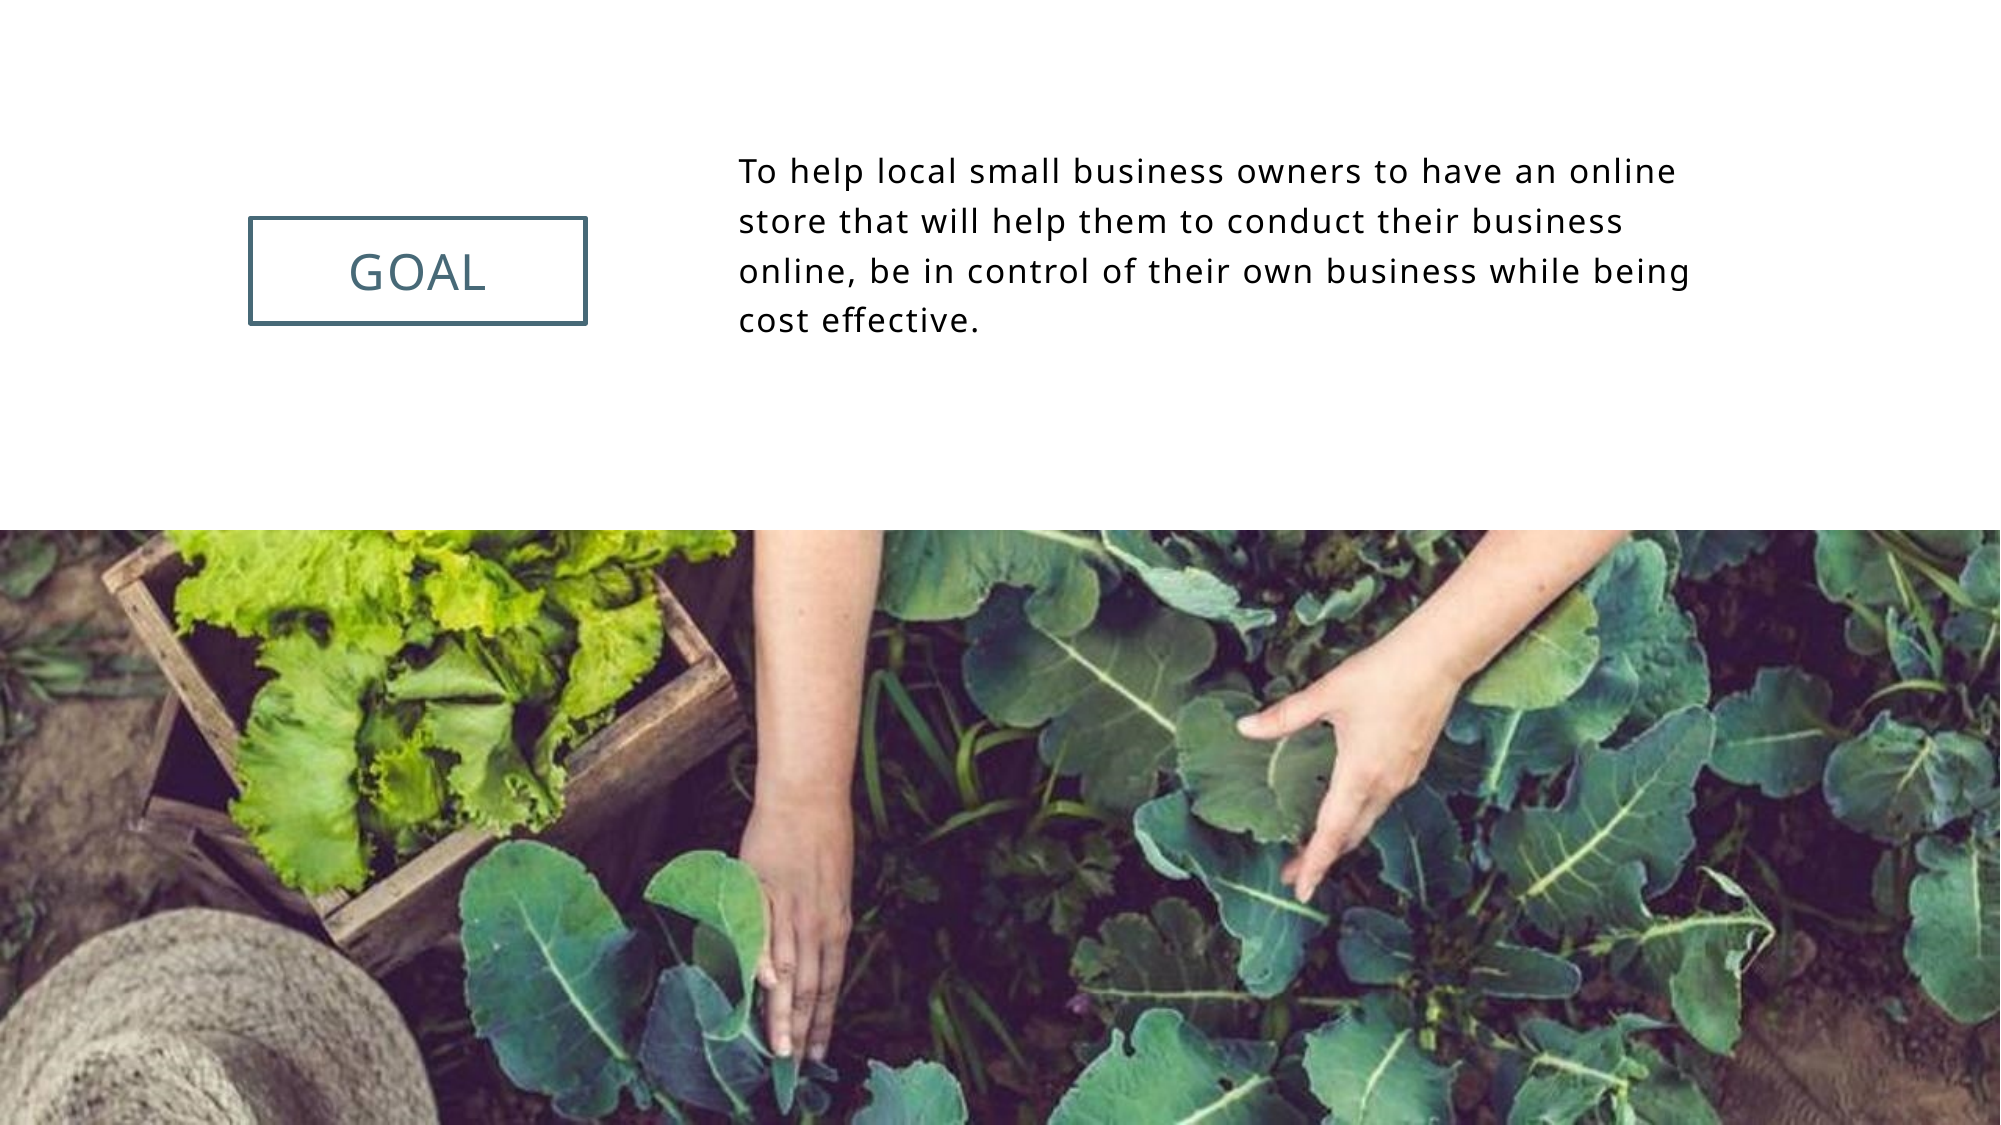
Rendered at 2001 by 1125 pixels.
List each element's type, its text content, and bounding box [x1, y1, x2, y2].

picture [0, 530, 2000, 1125]
list To help local small business owners to have an online store that will help them to conduct their business online, be in control of their own business while being cost effective. [723, 132, 1764, 409]
title goal [248, 216, 588, 326]
